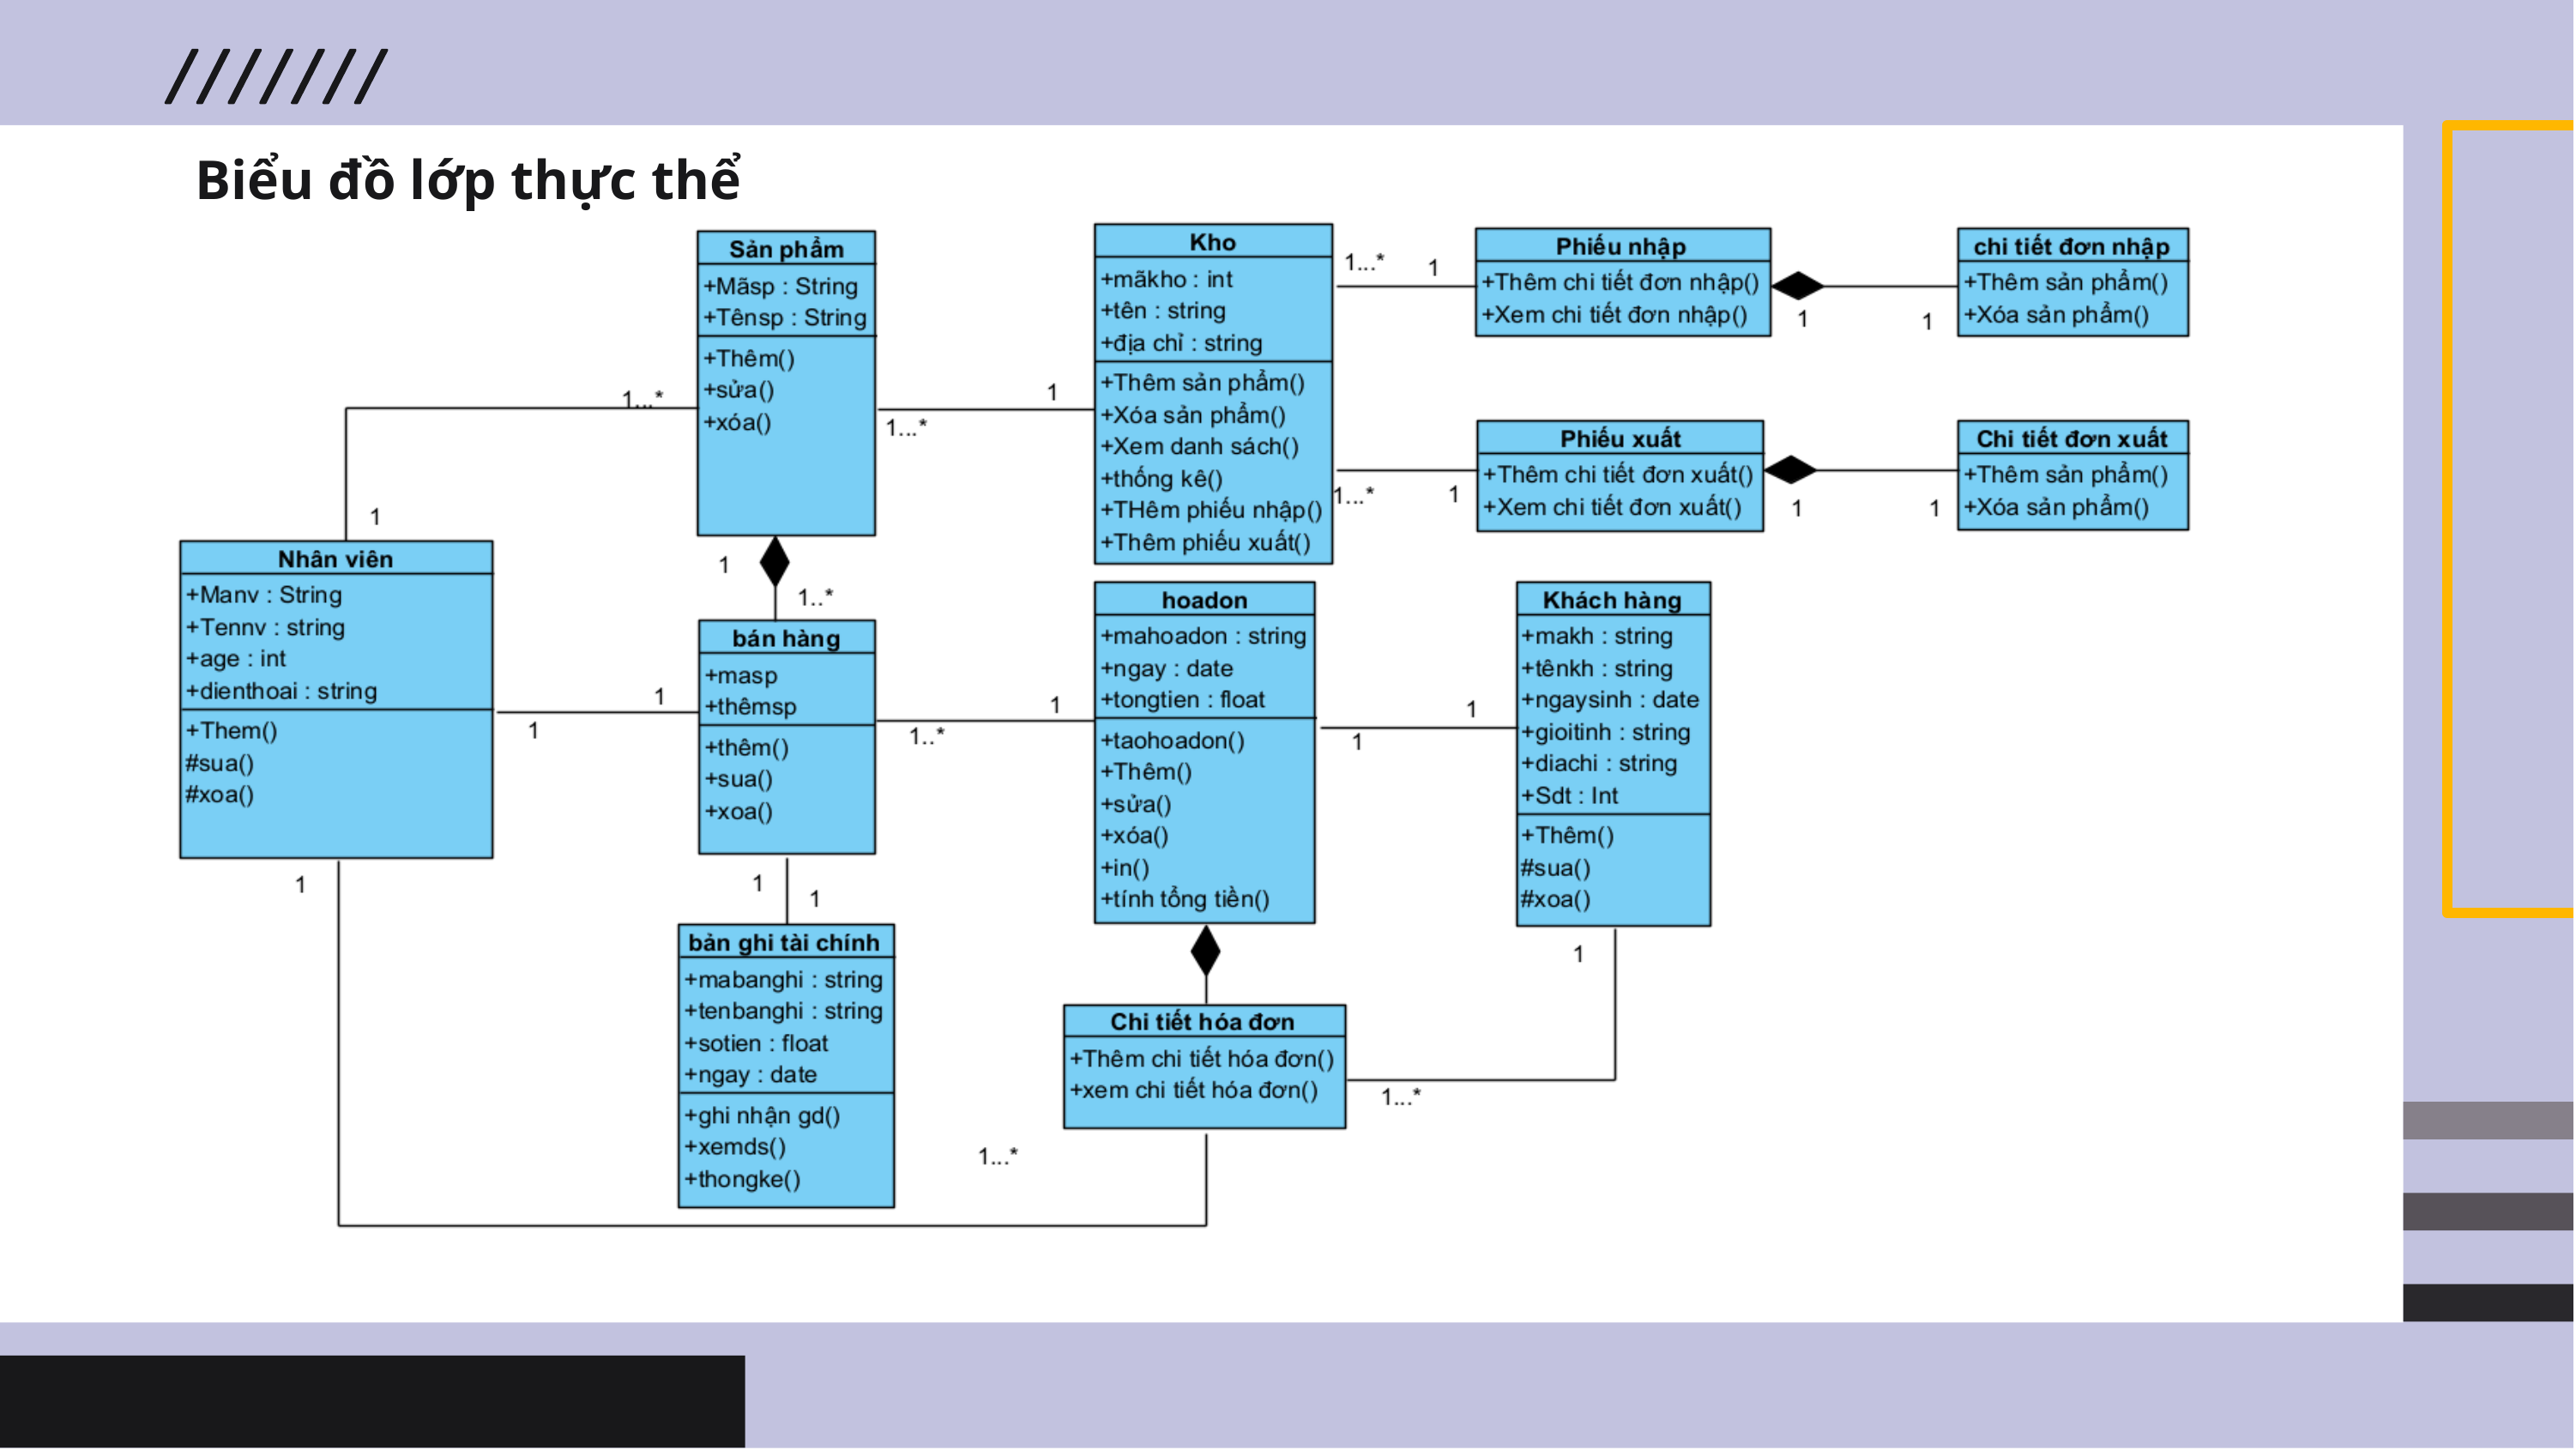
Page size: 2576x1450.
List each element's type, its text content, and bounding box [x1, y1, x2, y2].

text_box [2447, 124, 2574, 914]
text_box [2403, 1102, 2573, 1139]
picture [118, 210, 2247, 1251]
text_box [2403, 1284, 2573, 1322]
title Biểu đồ lớp thực thể [183, 143, 2320, 389]
text_box [0, 1355, 745, 1448]
text_box [2403, 1193, 2573, 1231]
